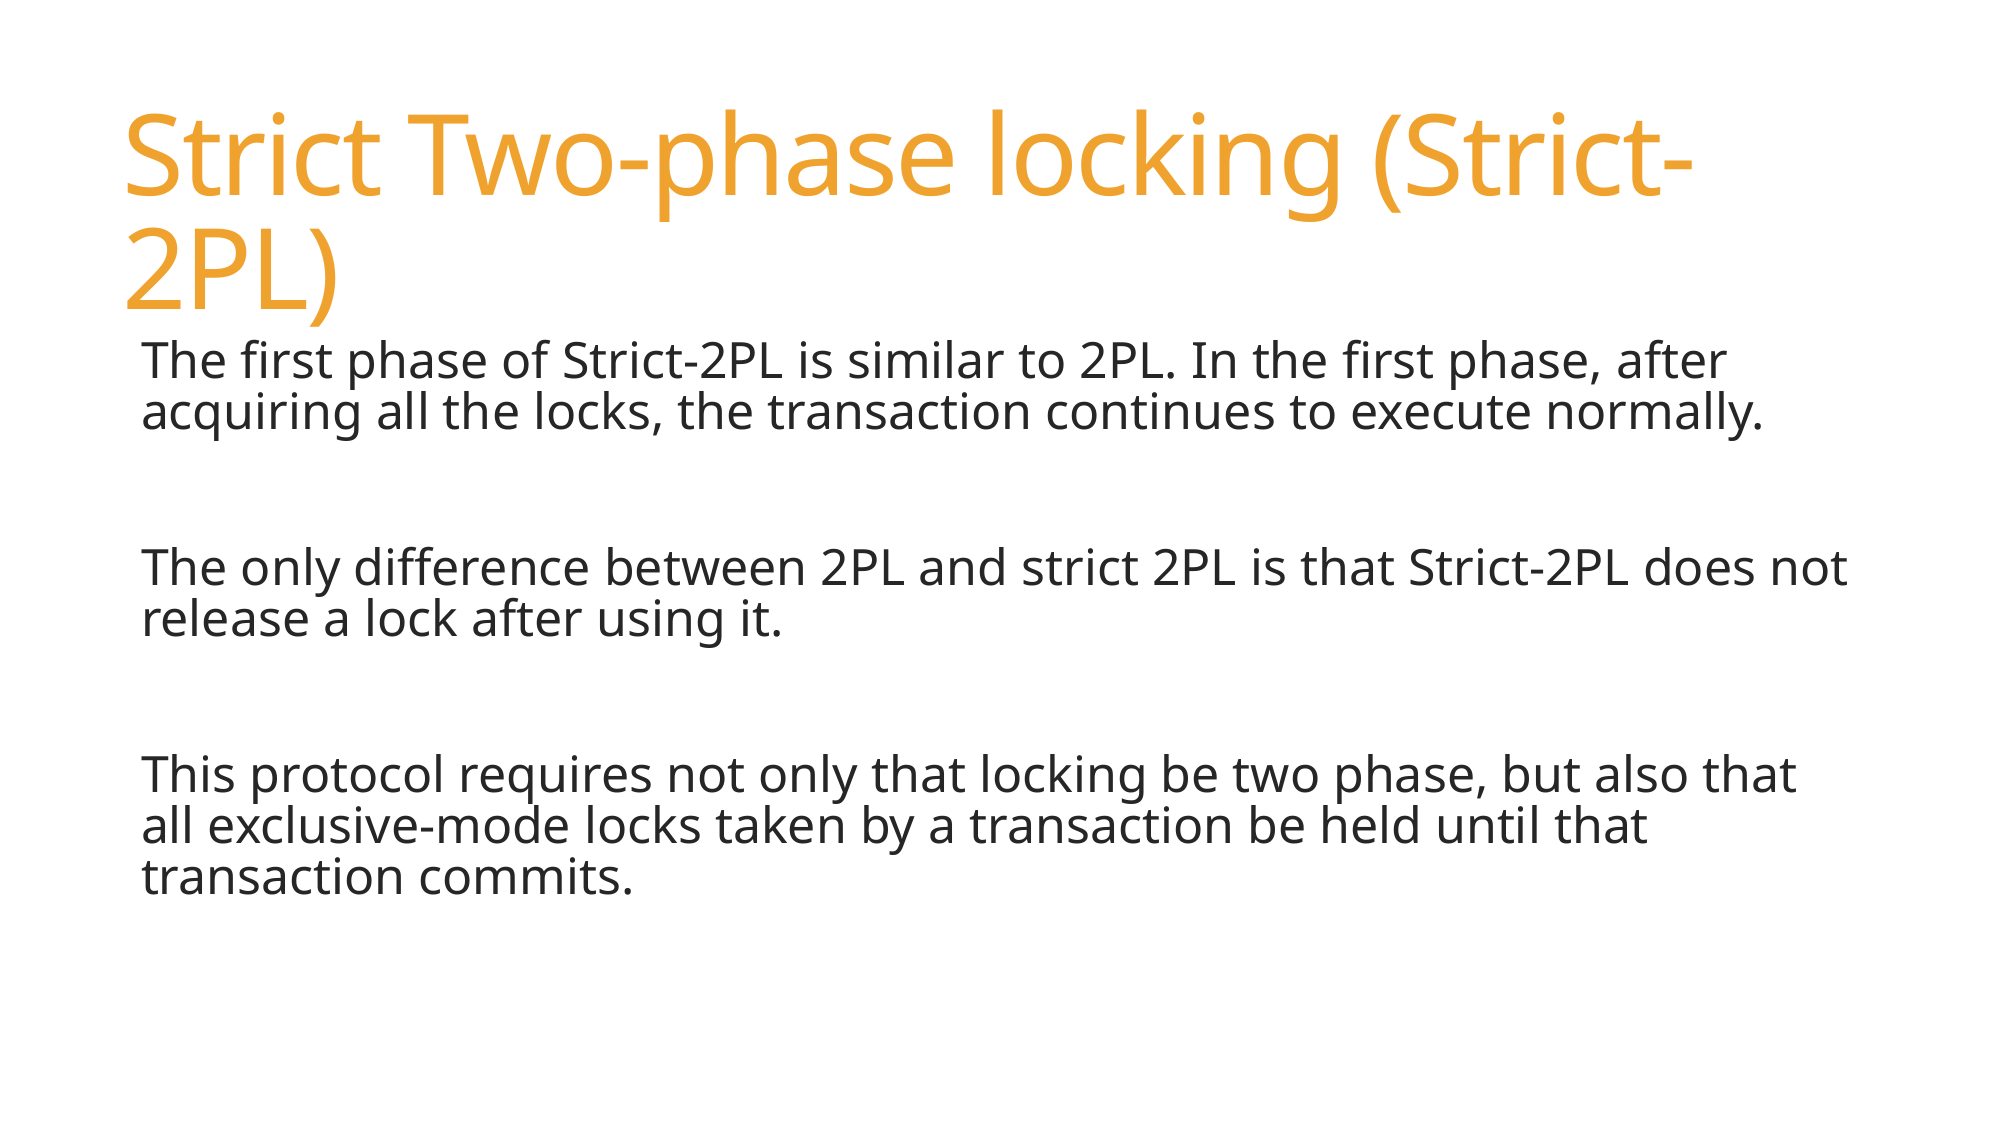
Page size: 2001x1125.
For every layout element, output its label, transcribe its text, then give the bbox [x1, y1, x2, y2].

list The first phase of Strict-2PL is similar to 2PL. In the first phase, after acquiring all the locks, the transaction continues to execute normally. The only difference between 2PL and strict 2PL is that Strict-2PL does not release a lock after using it. This protocol requires not only that locking be two phase, but also that all exclusive-mode locks taken by a transaction be held until that transaction commits. [111, 329, 1876, 948]
title Strict Two-phase locking (Strict-2PL) [107, 81, 1875, 354]
